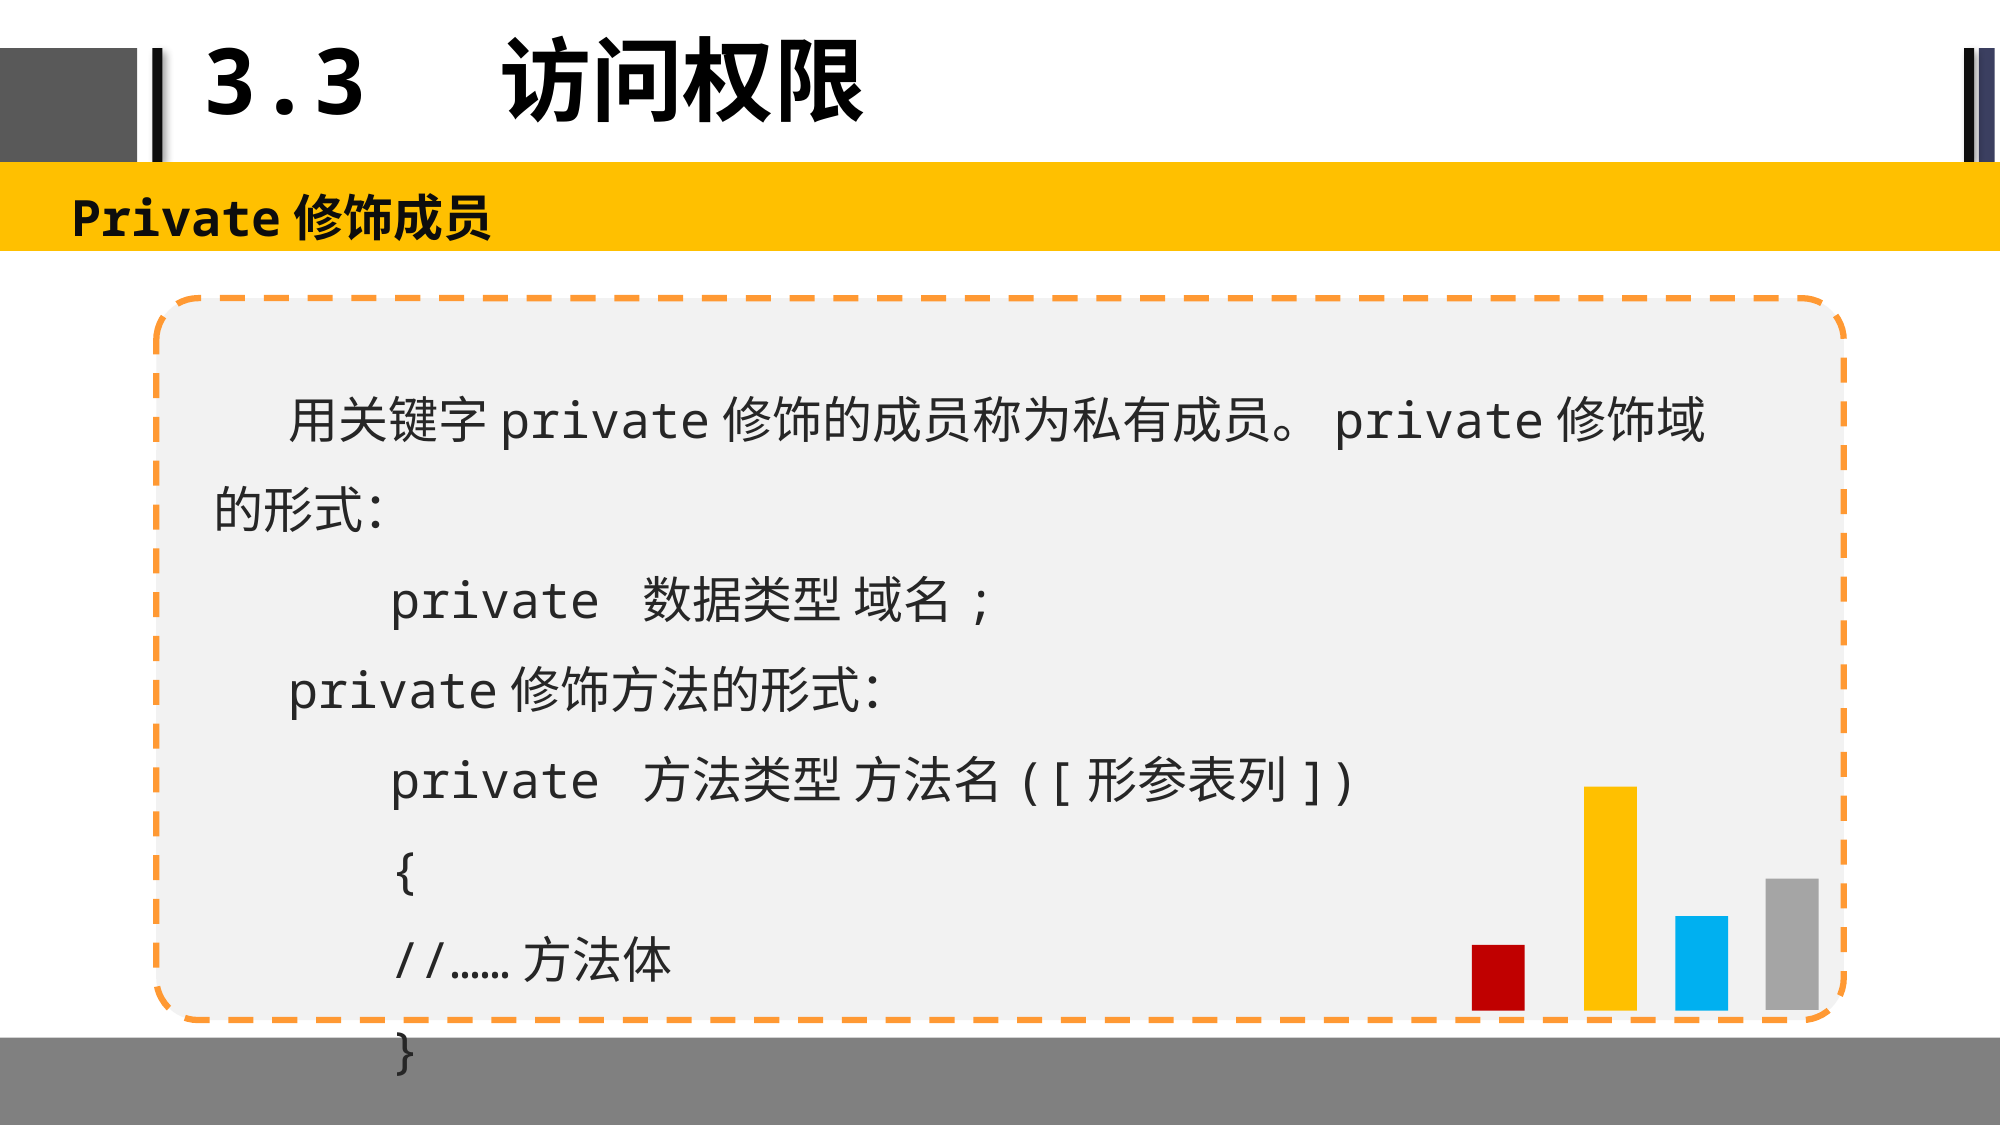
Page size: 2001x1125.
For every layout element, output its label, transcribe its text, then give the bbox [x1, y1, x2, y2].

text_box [0, 162, 2000, 252]
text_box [1471, 786, 1819, 1011]
text_box [0, 1037, 2000, 1125]
title 3.3 访问权限 [187, 2, 1459, 162]
text_box [155, 297, 1845, 1022]
text_box 用关键字private修饰的成员称为私有成员。private修饰域的形式： private 数据类型 域名; private修饰方法的形式： private 方法类型 方法名([形参表列]) { //……方法体 } [193, 348, 1767, 1111]
